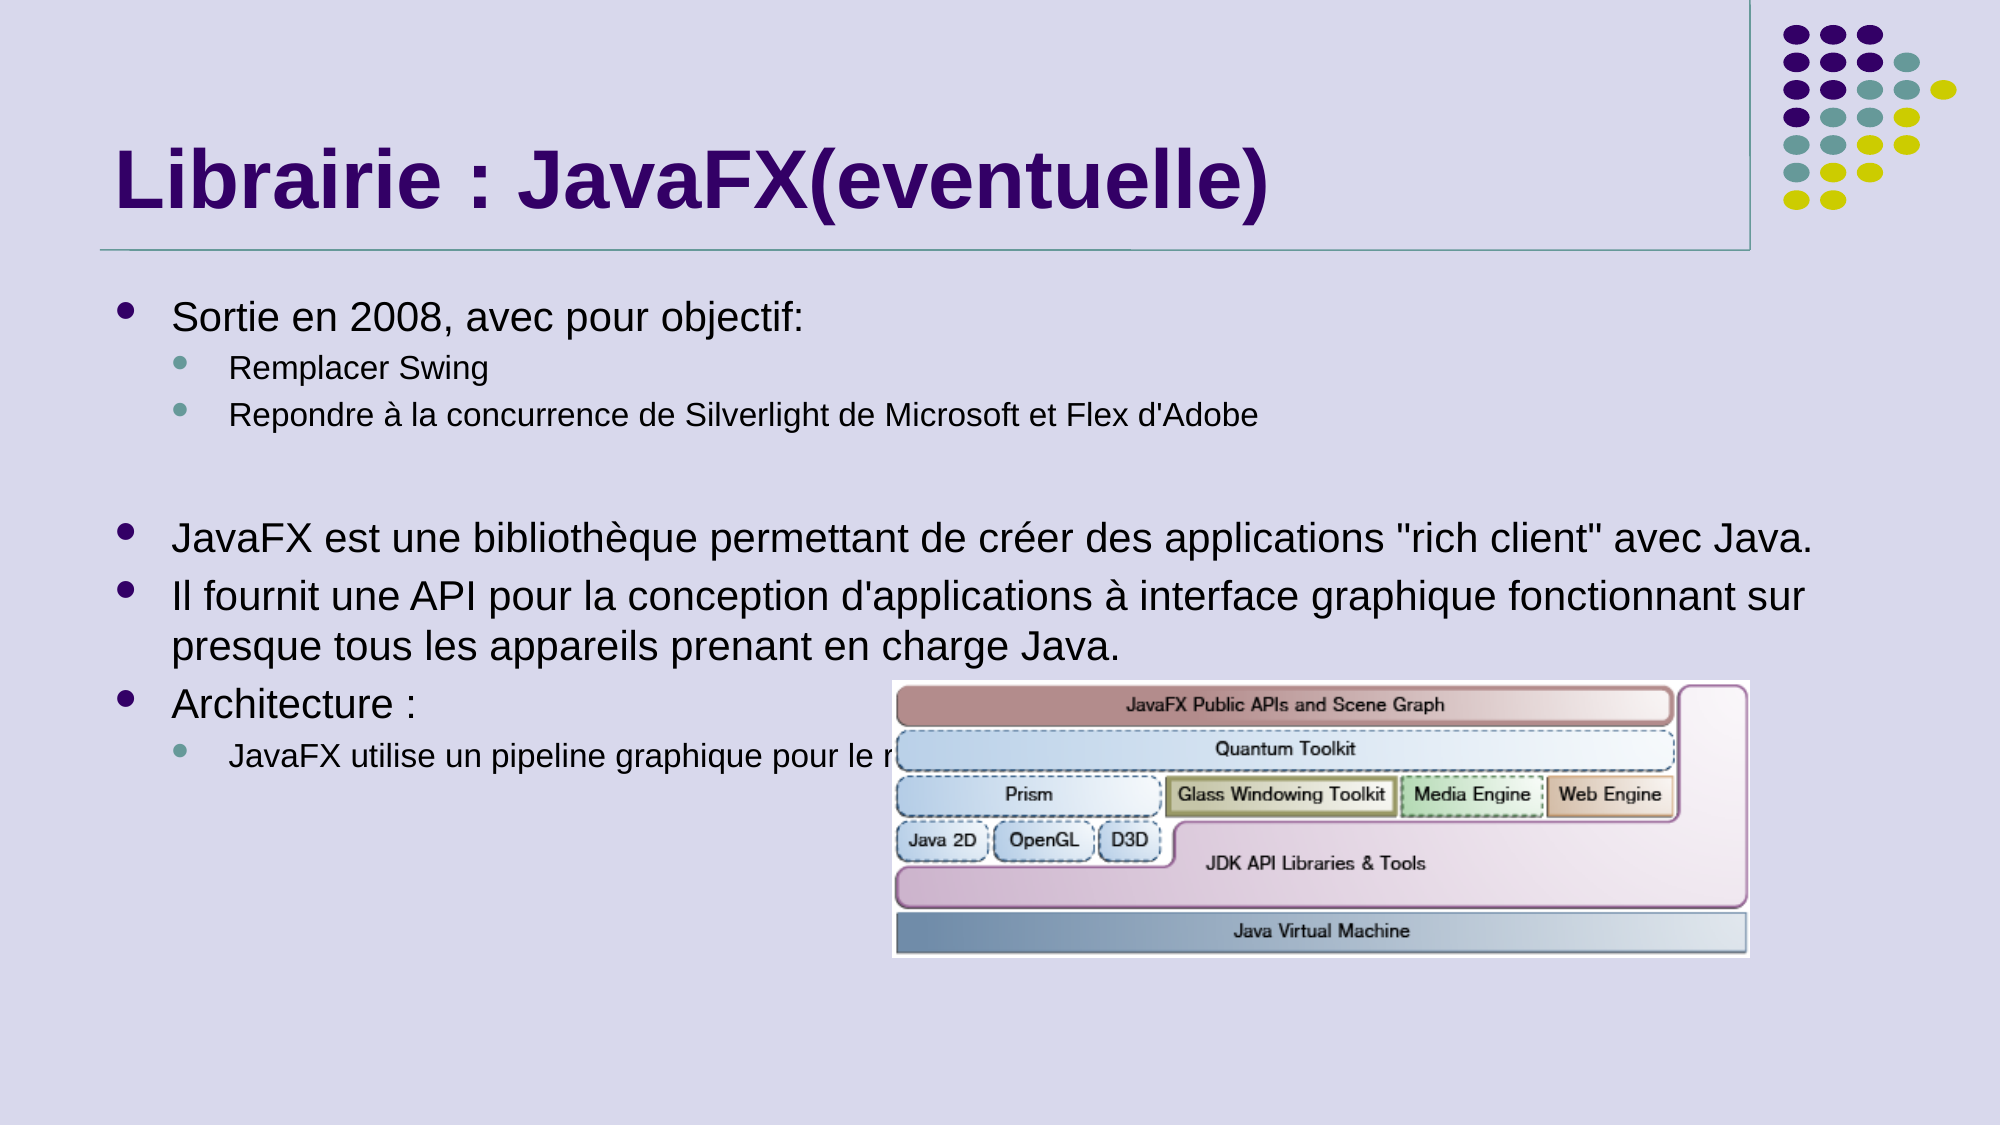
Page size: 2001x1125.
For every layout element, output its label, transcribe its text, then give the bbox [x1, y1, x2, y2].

list Sortie en 2008, avec pour objectif: Remplacer Swing Repondre à la concurrence de Silverlight de Microsoft et Flex d'Adobe JavaFX est une bibliothèque permettant de créer des applications "rich client" avec Java. Il fournit une API pour la conception d'applications à interface graphique fonctionnant sur presque tous les appareils prenant en charge Java. Architecture : JavaFX utilise un pipeline graphique pour le rendu. [99, 282, 1900, 1006]
picture [892, 680, 1750, 958]
title Librairie : JavaFX(eventuelle) [99, 20, 1750, 233]
